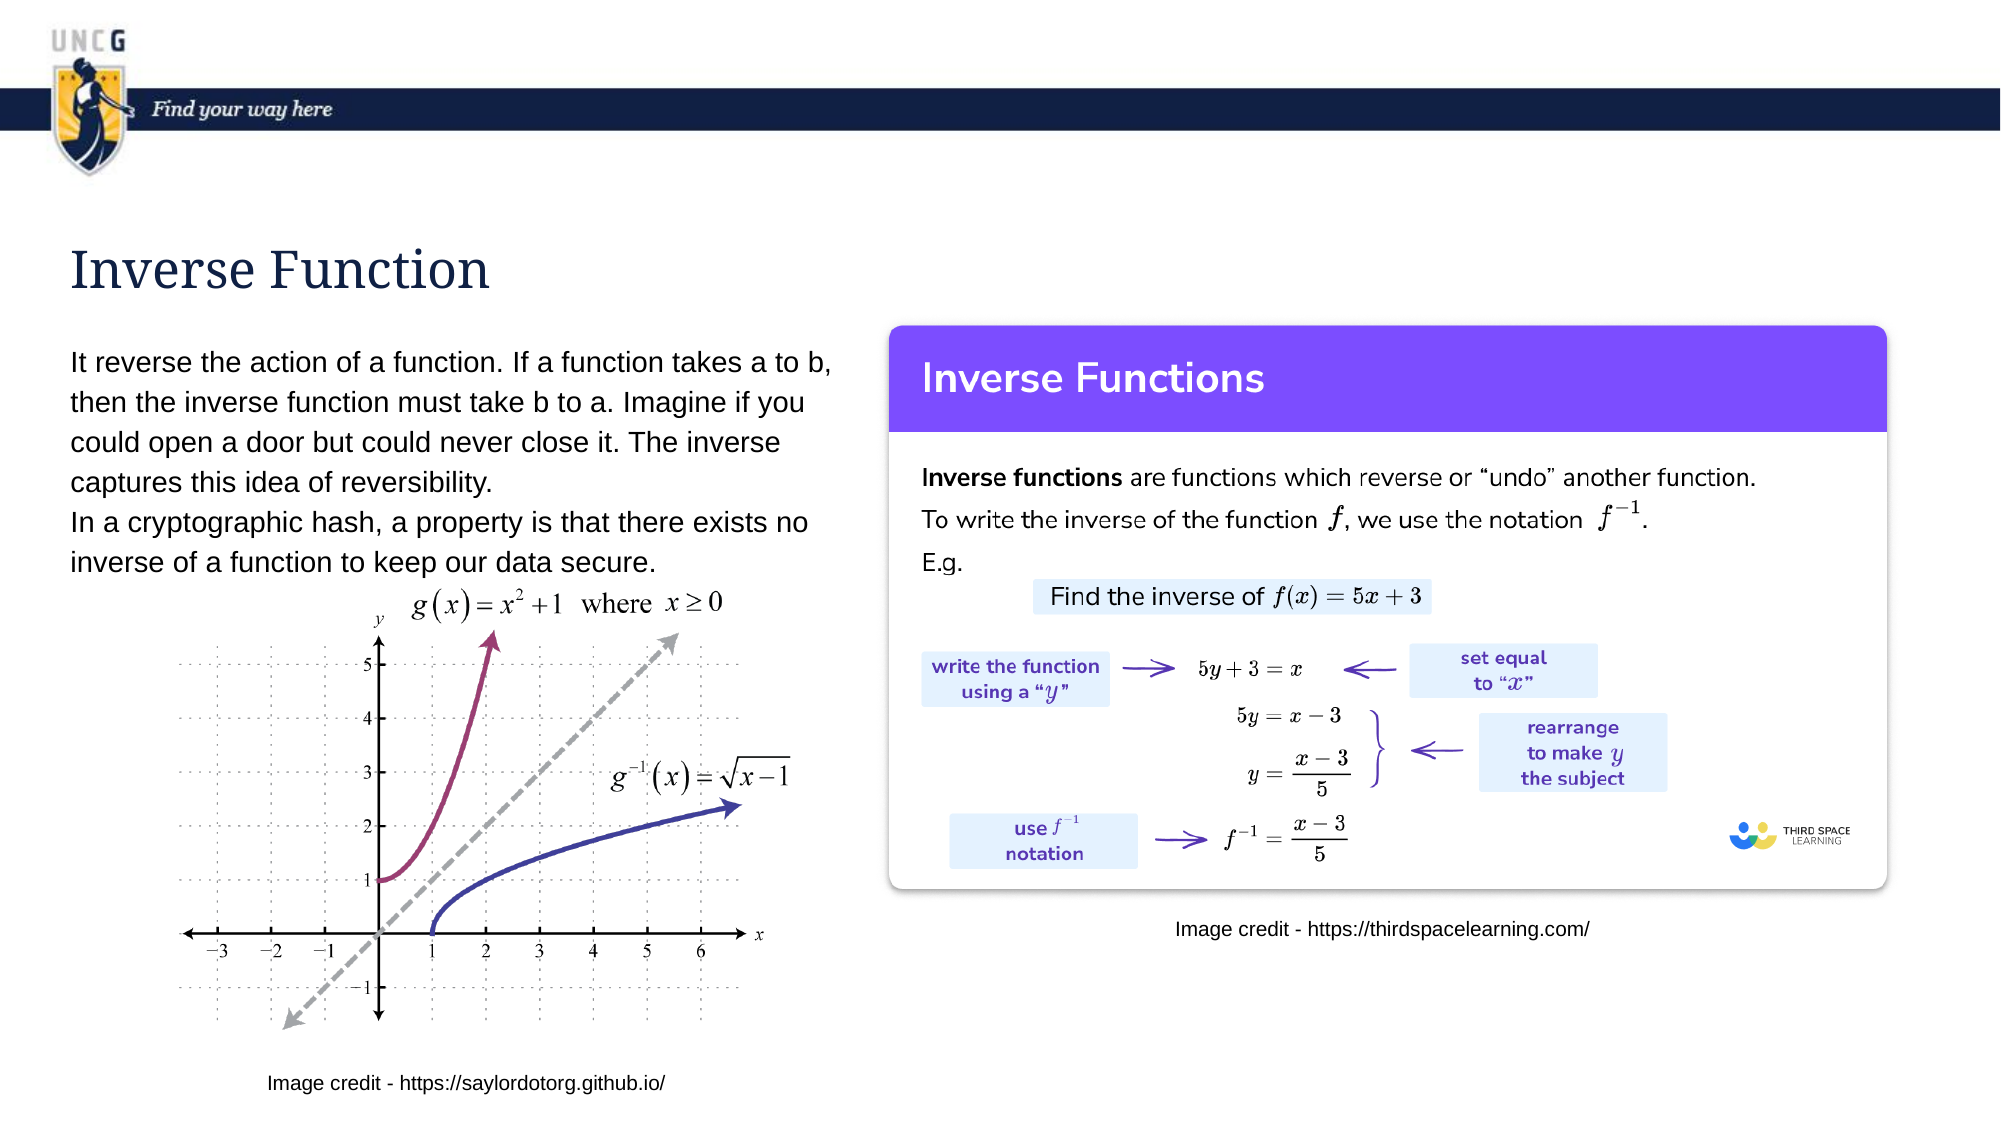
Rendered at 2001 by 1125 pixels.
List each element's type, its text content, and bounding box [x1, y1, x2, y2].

text_box Image credit - https://thirdspacelearning.com/ [1160, 916, 1616, 953]
text_box It reverse the action of a function. If a function takes a to b, then the inverse function must take b to a. Imagine if you could open a door but could never close it. The inverse captures this idea of reversibility. In a cryptographic hash, a property is that there exists no inverse of a function to keep our data secure. [55, 322, 867, 634]
picture [0, 0, 2001, 1125]
title Inverse Function [55, 192, 1556, 308]
text_box Image credit - https://saylordotorg.github.io/ [252, 1056, 708, 1108]
